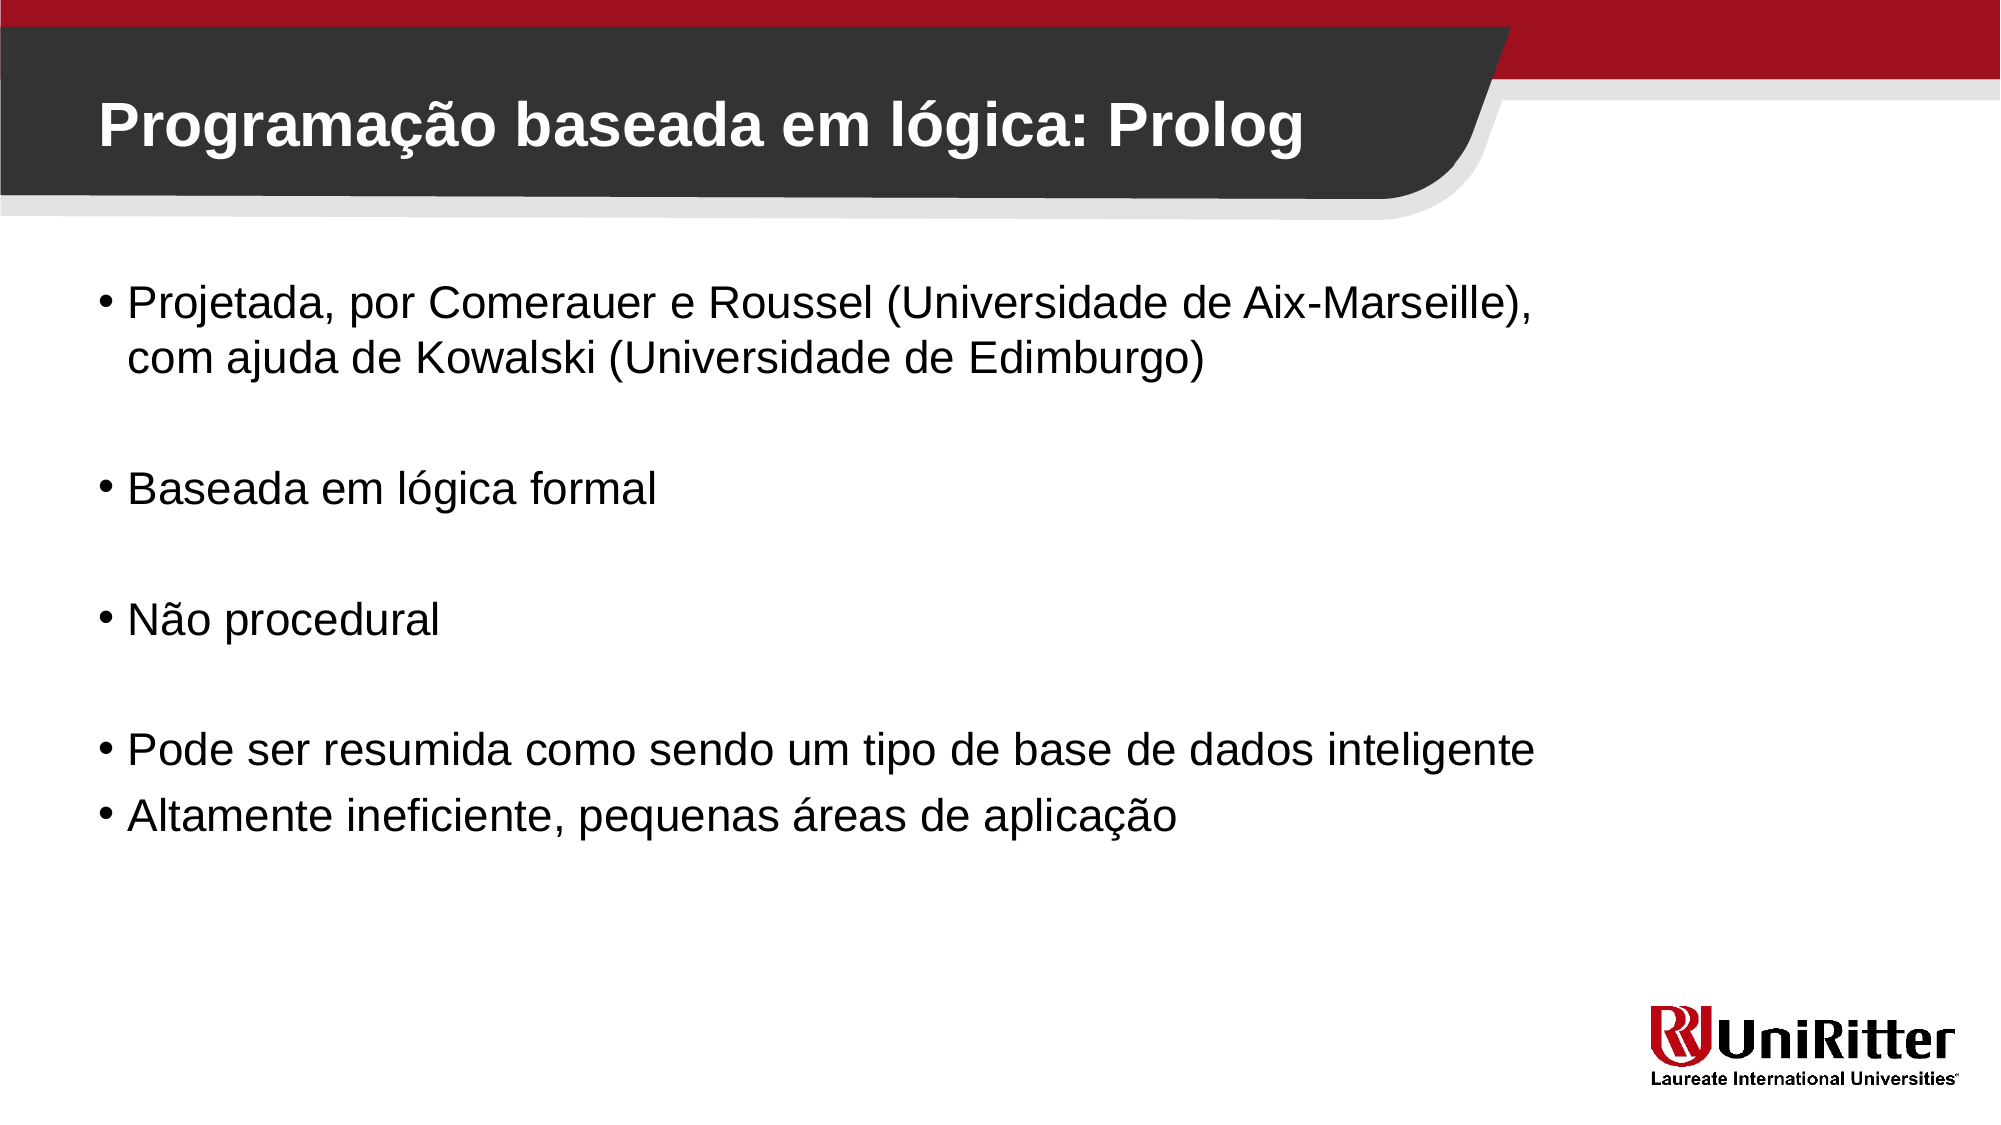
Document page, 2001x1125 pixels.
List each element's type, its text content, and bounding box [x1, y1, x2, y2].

text_box Projetada, por Comerauer e Roussel (Universidade de Aix-Marseille), com ajuda de Kowalski (Universidade de Edimburgo) Baseada em lógica formal Não procedural Pode ser resumida como sendo um tipo de base de dados inteligente Altamente ineficiente, pequenas áreas de aplicação [83, 264, 1620, 1004]
picture [1651, 1006, 1959, 1085]
picture [0, 0, 2000, 220]
text_box Programação baseada em lógica: Prolog [83, 76, 1472, 181]
